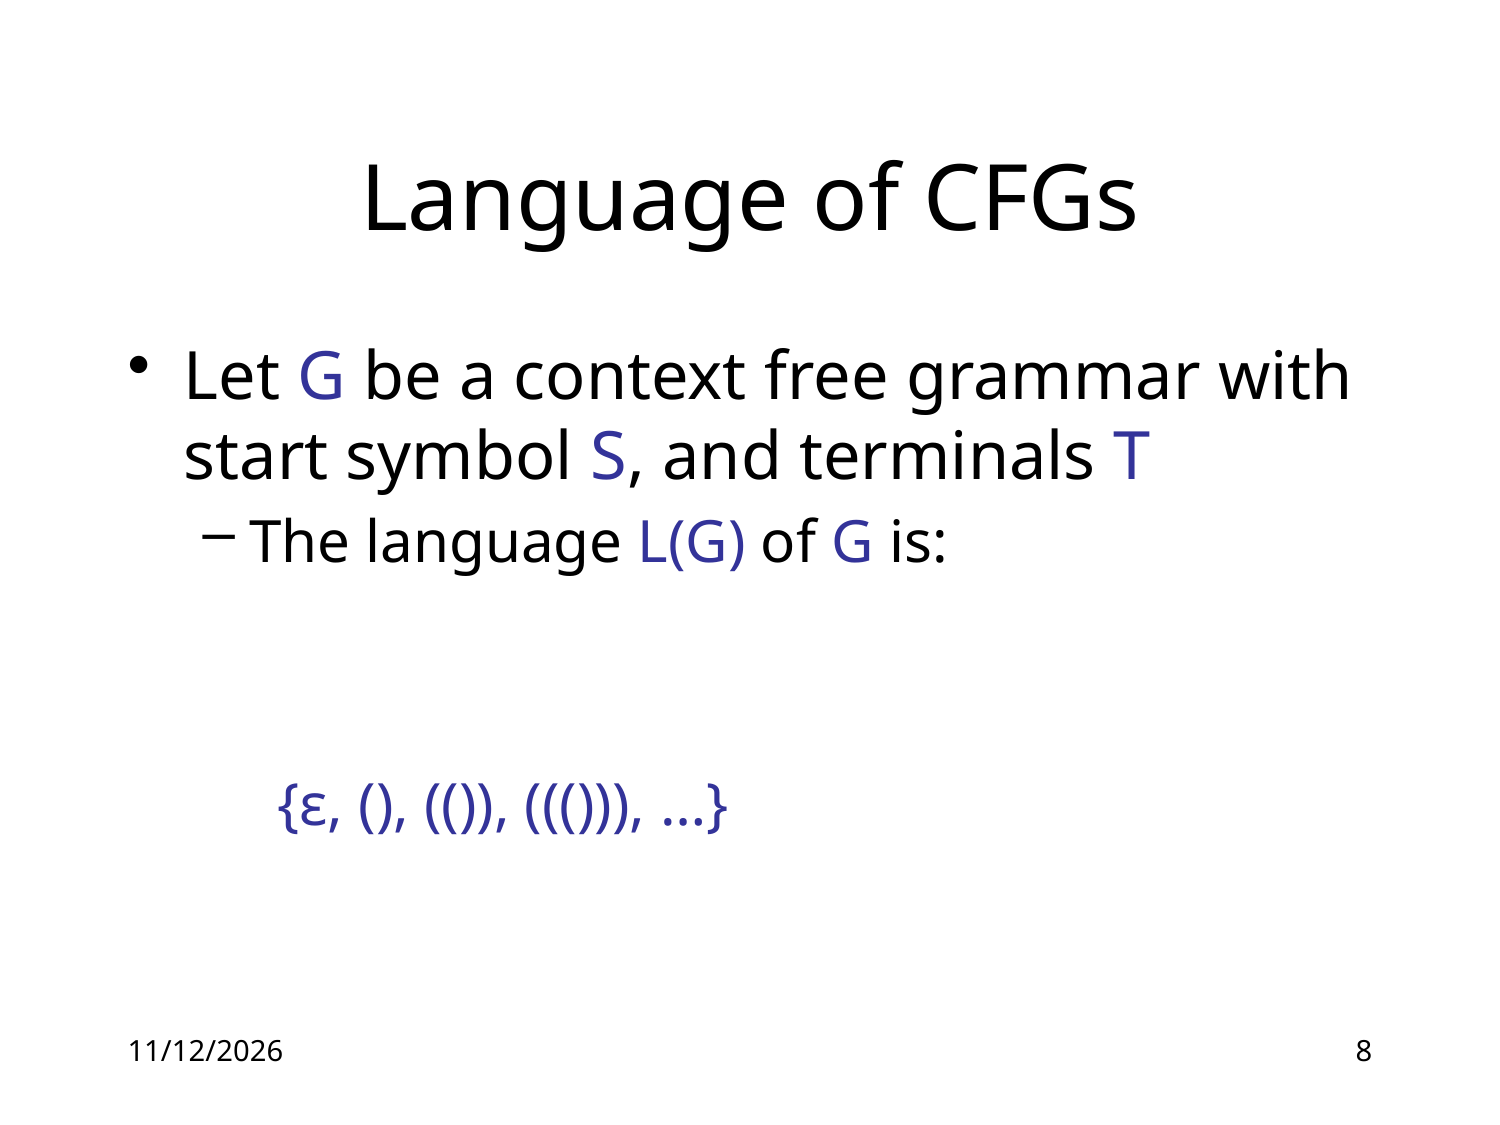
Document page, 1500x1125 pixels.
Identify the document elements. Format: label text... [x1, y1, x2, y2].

slide_number 8 [1074, 1024, 1388, 1101]
title Language of CFGs [112, 99, 1388, 288]
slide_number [112, 1024, 426, 1101]
